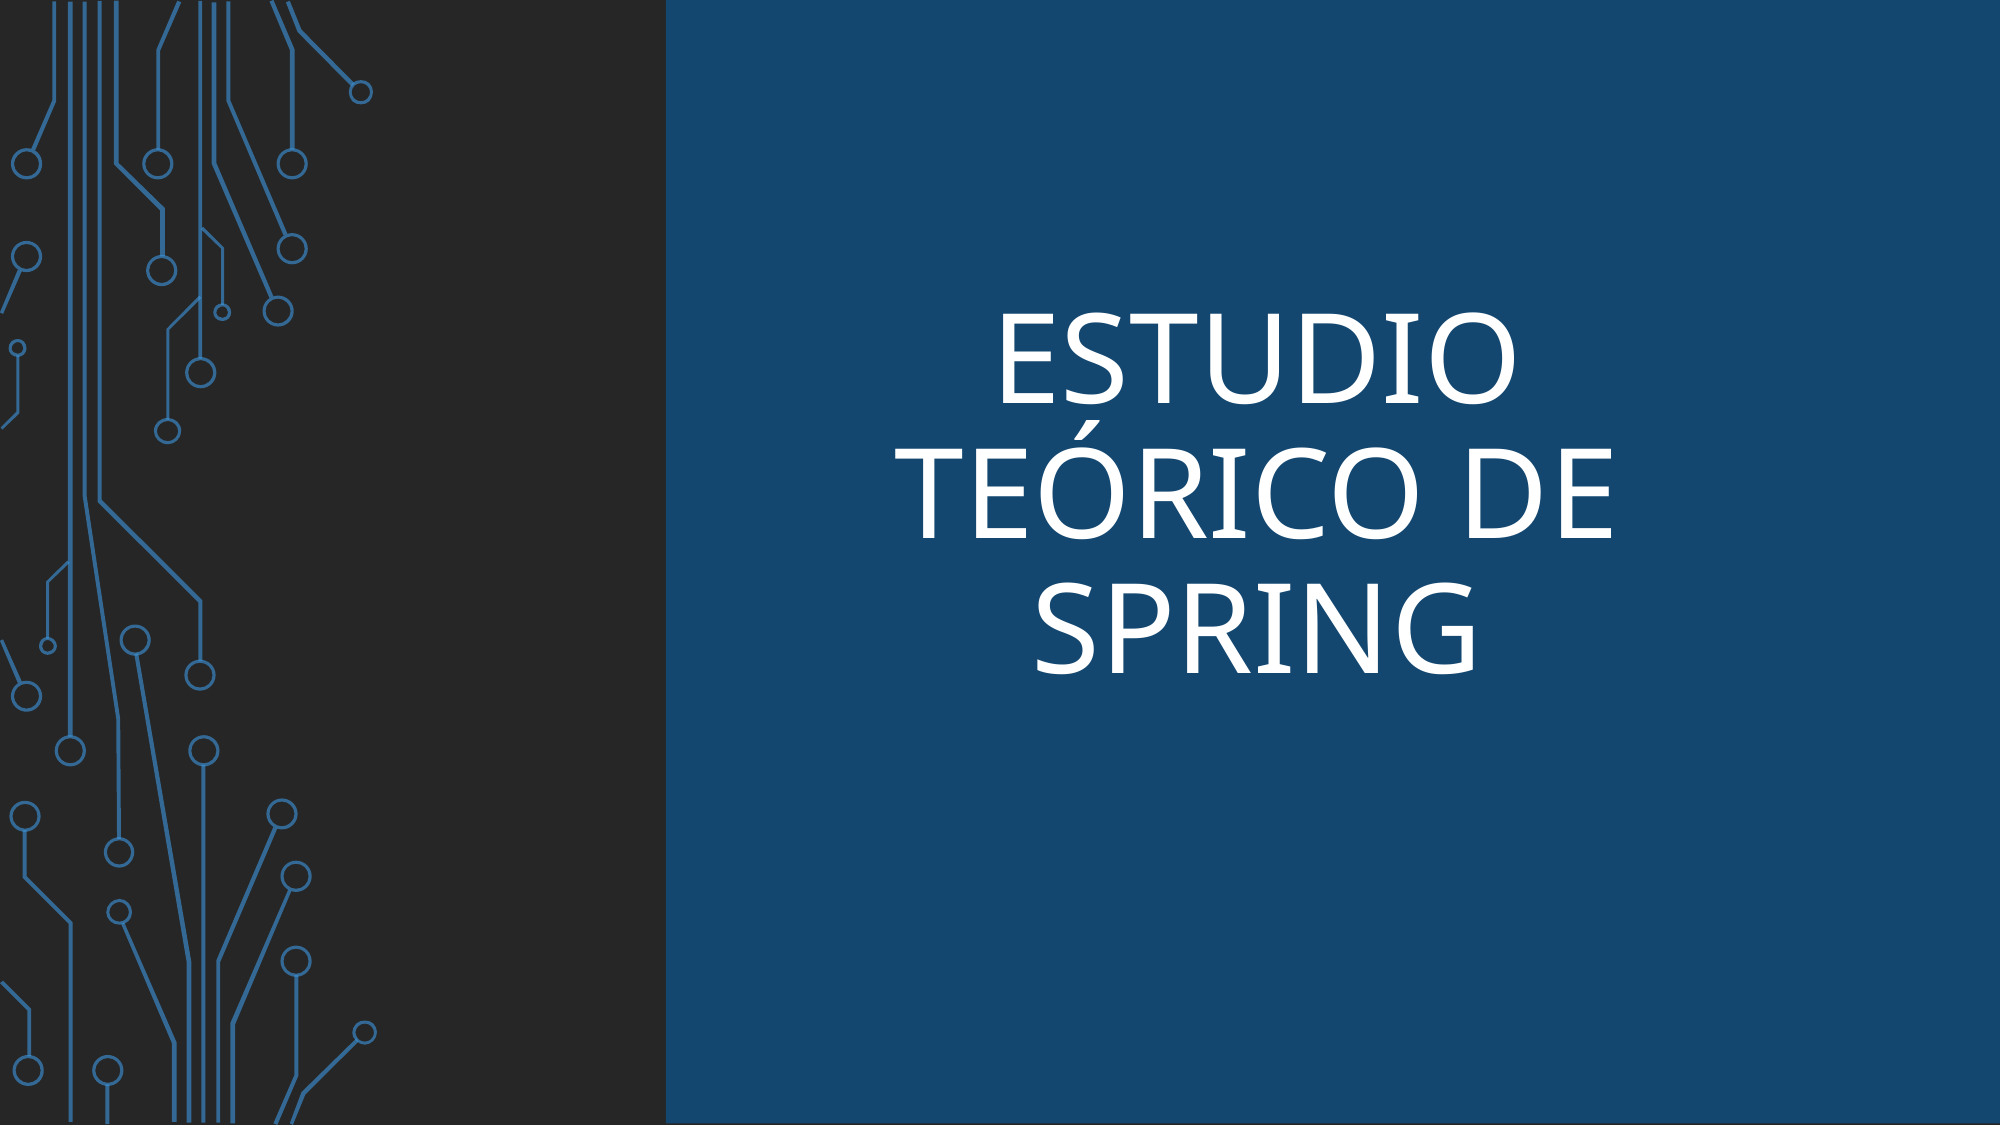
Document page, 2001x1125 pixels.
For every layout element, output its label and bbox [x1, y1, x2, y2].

text_box [0, 0, 379, 1125]
picture [379, 0, 2000, 1125]
